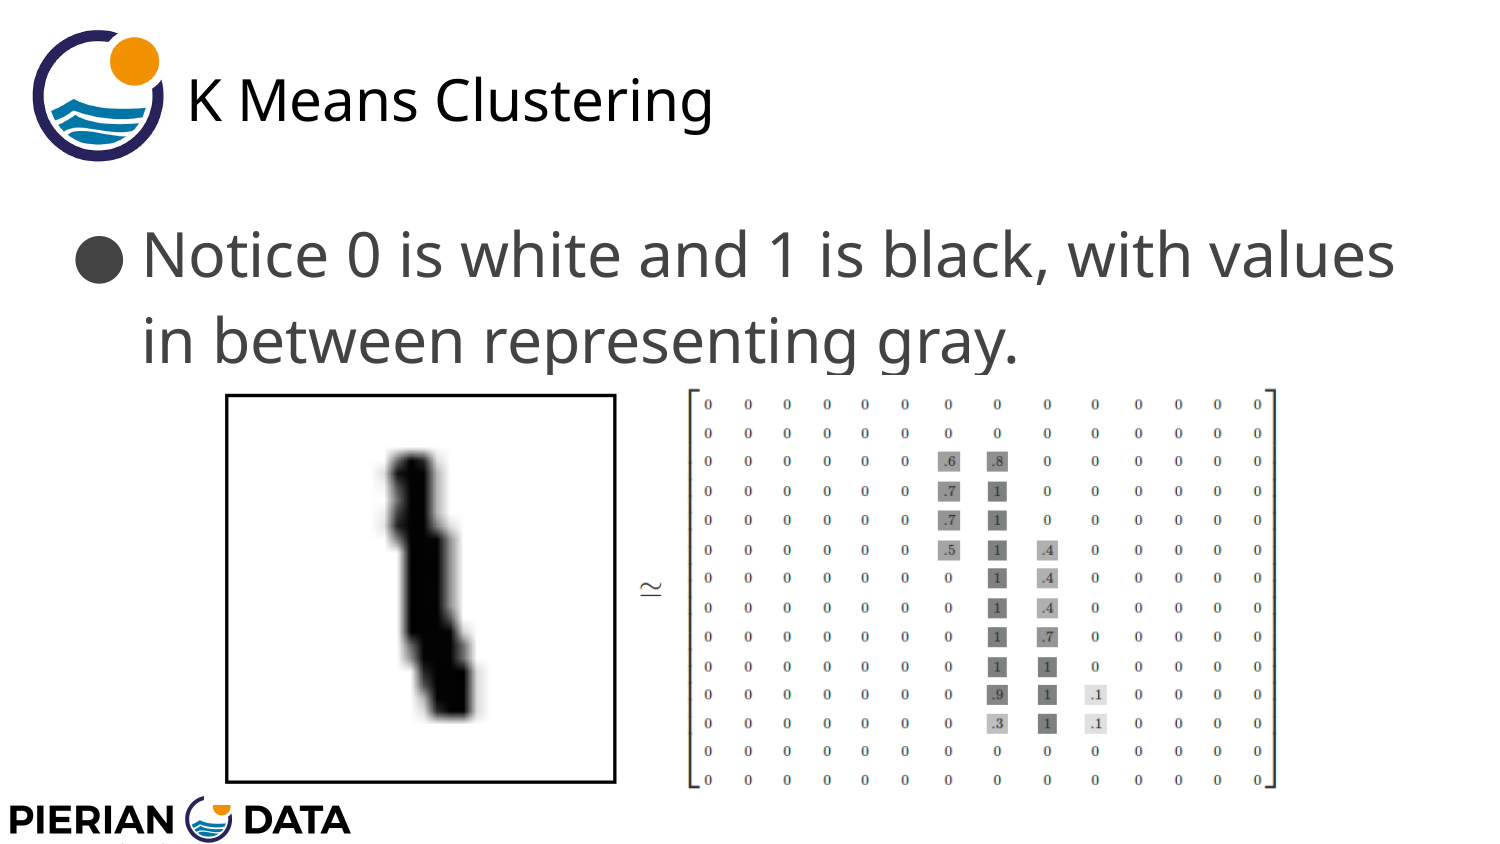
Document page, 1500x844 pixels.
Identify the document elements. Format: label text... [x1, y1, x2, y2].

picture [24, 24, 172, 167]
picture [0, 374, 1296, 844]
list Notice 0 is white and 1 is black, with values in between representing gray. [51, 189, 1449, 750]
title K Means Clustering [176, 48, 1449, 143]
